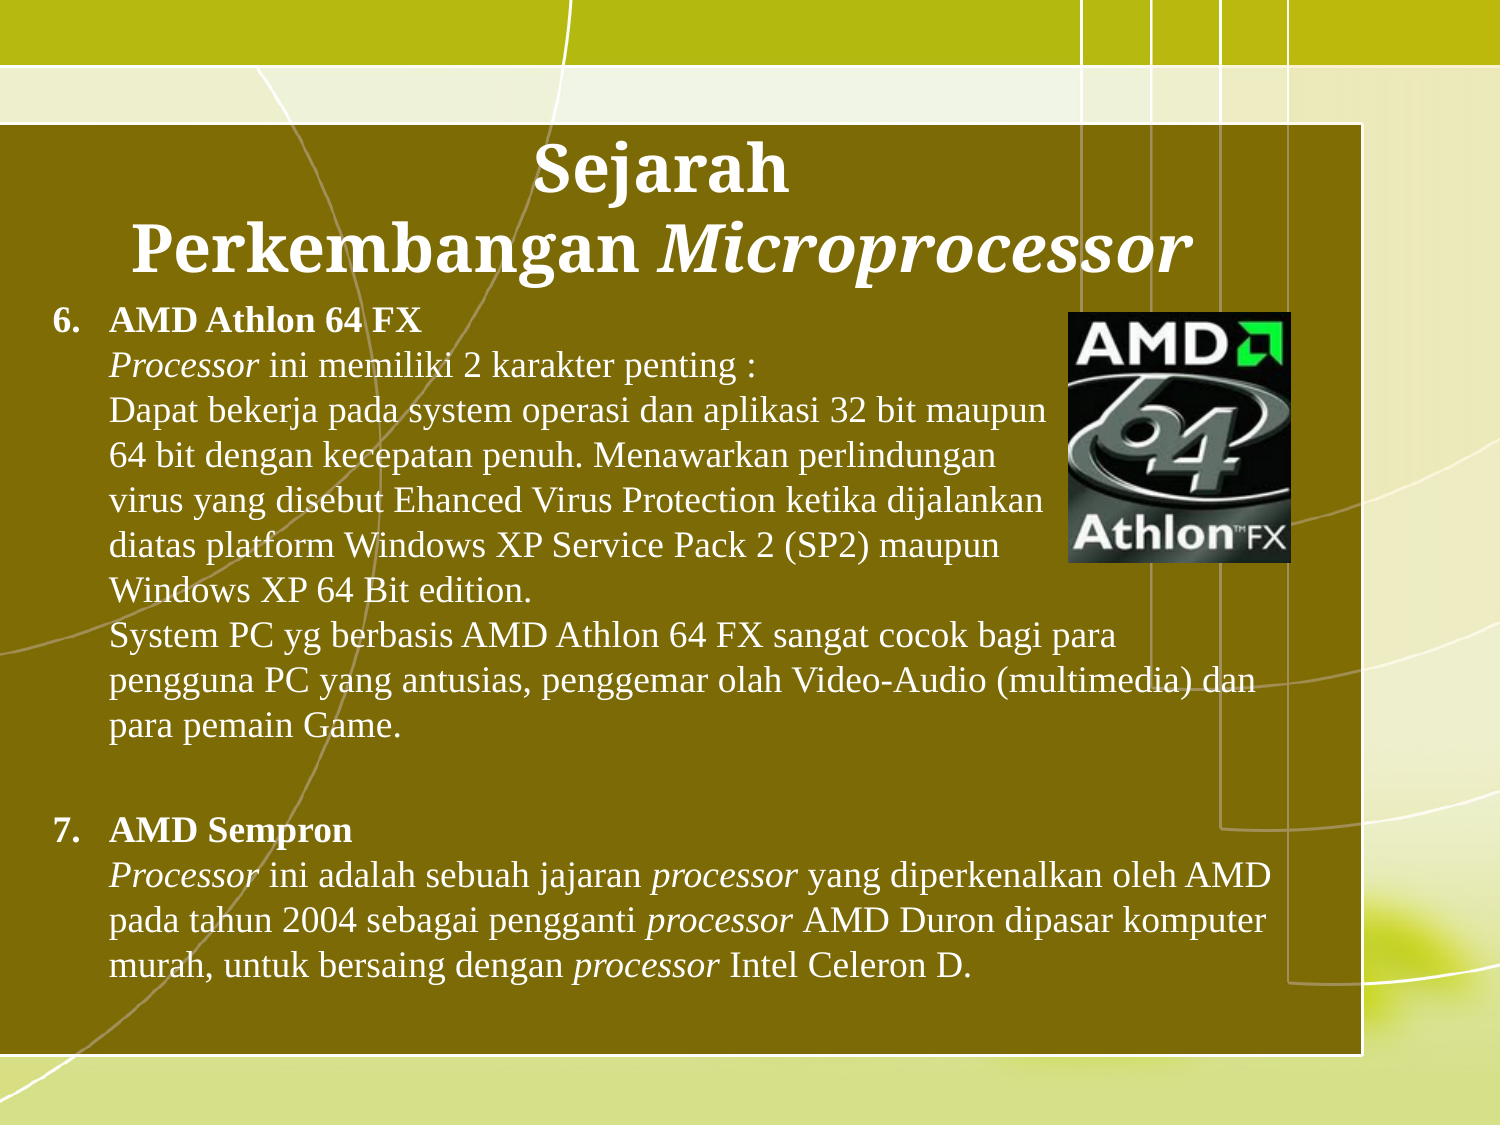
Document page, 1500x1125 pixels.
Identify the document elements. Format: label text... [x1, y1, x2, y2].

list AMD Athlon 64 FX Processor ini memiliki 2 karakter penting : Dapat bekerja pada system operasi dan aplikasi 32 bit maupun 64 bit dengan kecepatan penuh. Menawarkan perlindungan virus yang disebut Ehanced Virus Protection ketika dijalankan diatas platform Windows XP Service Pack 2 (SP2) maupun Windows XP 64 Bit edition. System PC yg berbasis AMD Athlon 64 FX sangat cocok bagi para pengguna PC yang antusias, penggemar olah Video-Audio (multimedia) dan para pemain Game. AMD Sempron Processor ini adalah sebuah jajaran processor yang diperkenalkan oleh AMD pada tahun 2004 sebagai pengganti processor AMD Duron dipasar komputer murah, untuk bersaing dengan processor Intel Celeron D. [37, 287, 1288, 1036]
title Sejarah Perkembangan Microprocessor [37, 137, 1288, 276]
picture [0, 0, 1500, 1125]
